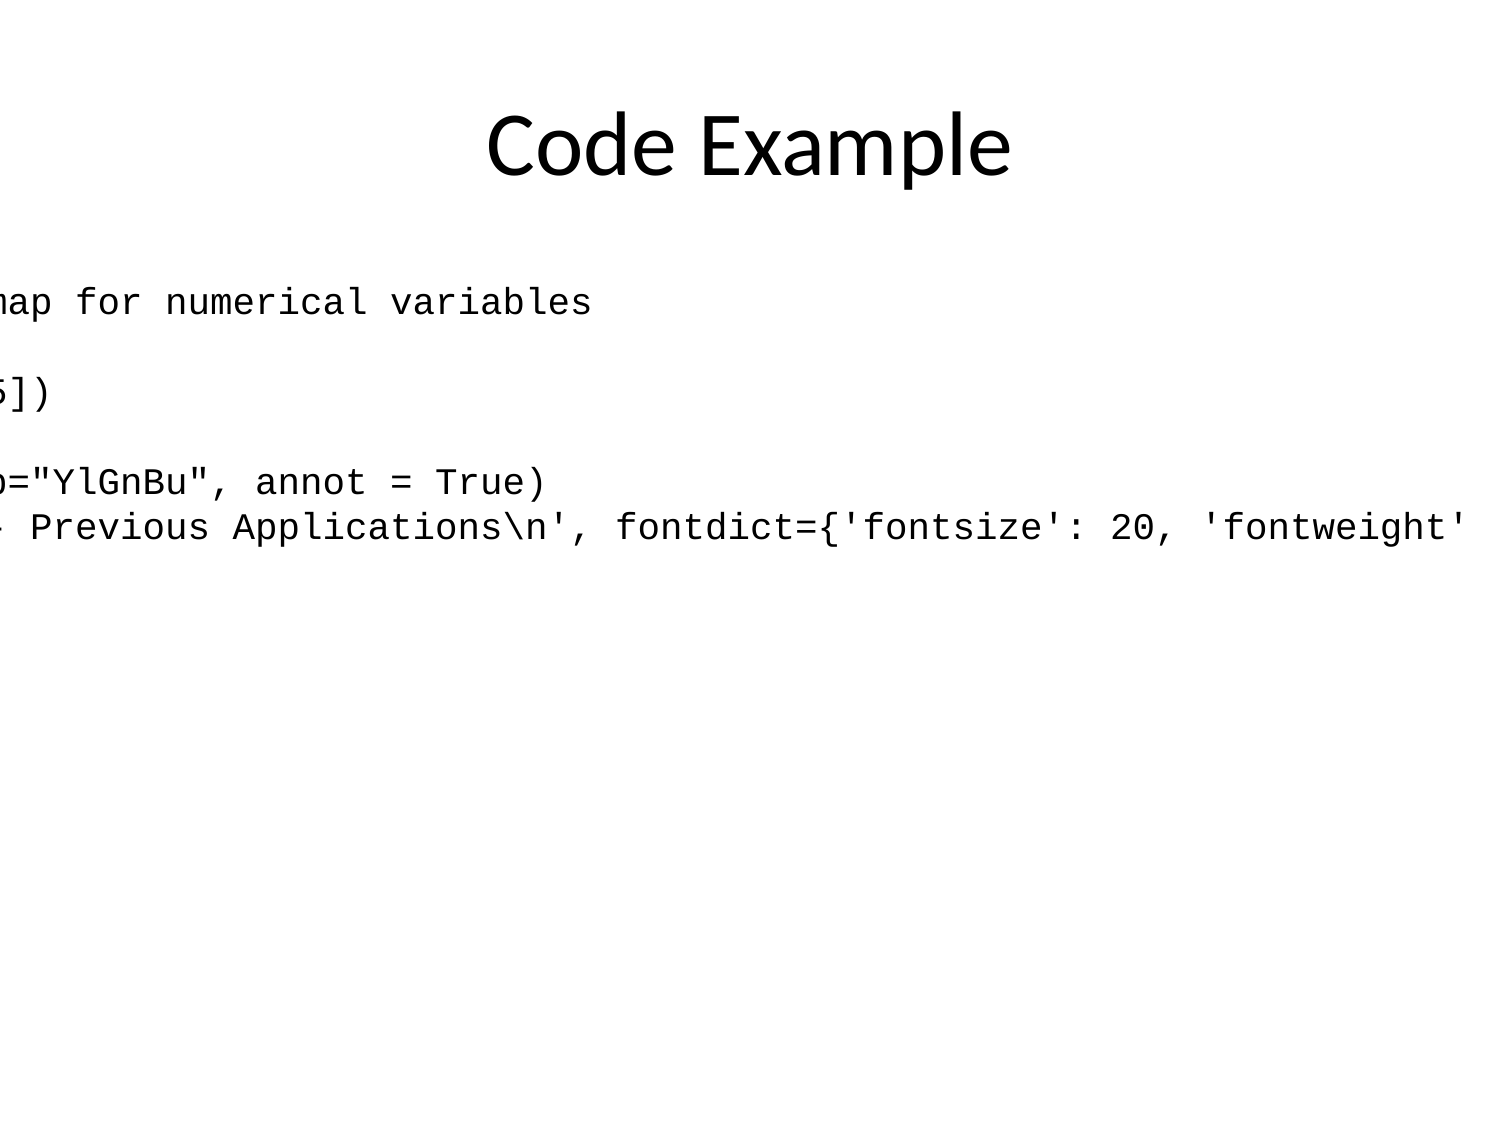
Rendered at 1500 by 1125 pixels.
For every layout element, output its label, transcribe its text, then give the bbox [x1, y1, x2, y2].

title Code Example [75, 45, 1425, 224]
text_box # Plot correlation heatmap for numerical variables plt.figure(figsize=[10,5]) sns.heatmap(corrdf, cmap="YlGnBu", annot = True) plt.title('Correlation - Previous Applications\n', fontdict={'fontsize': 20, 'fontweight' : 5, 'color' : 'Brown'}) plt.show() [0, 224, 1500, 645]
